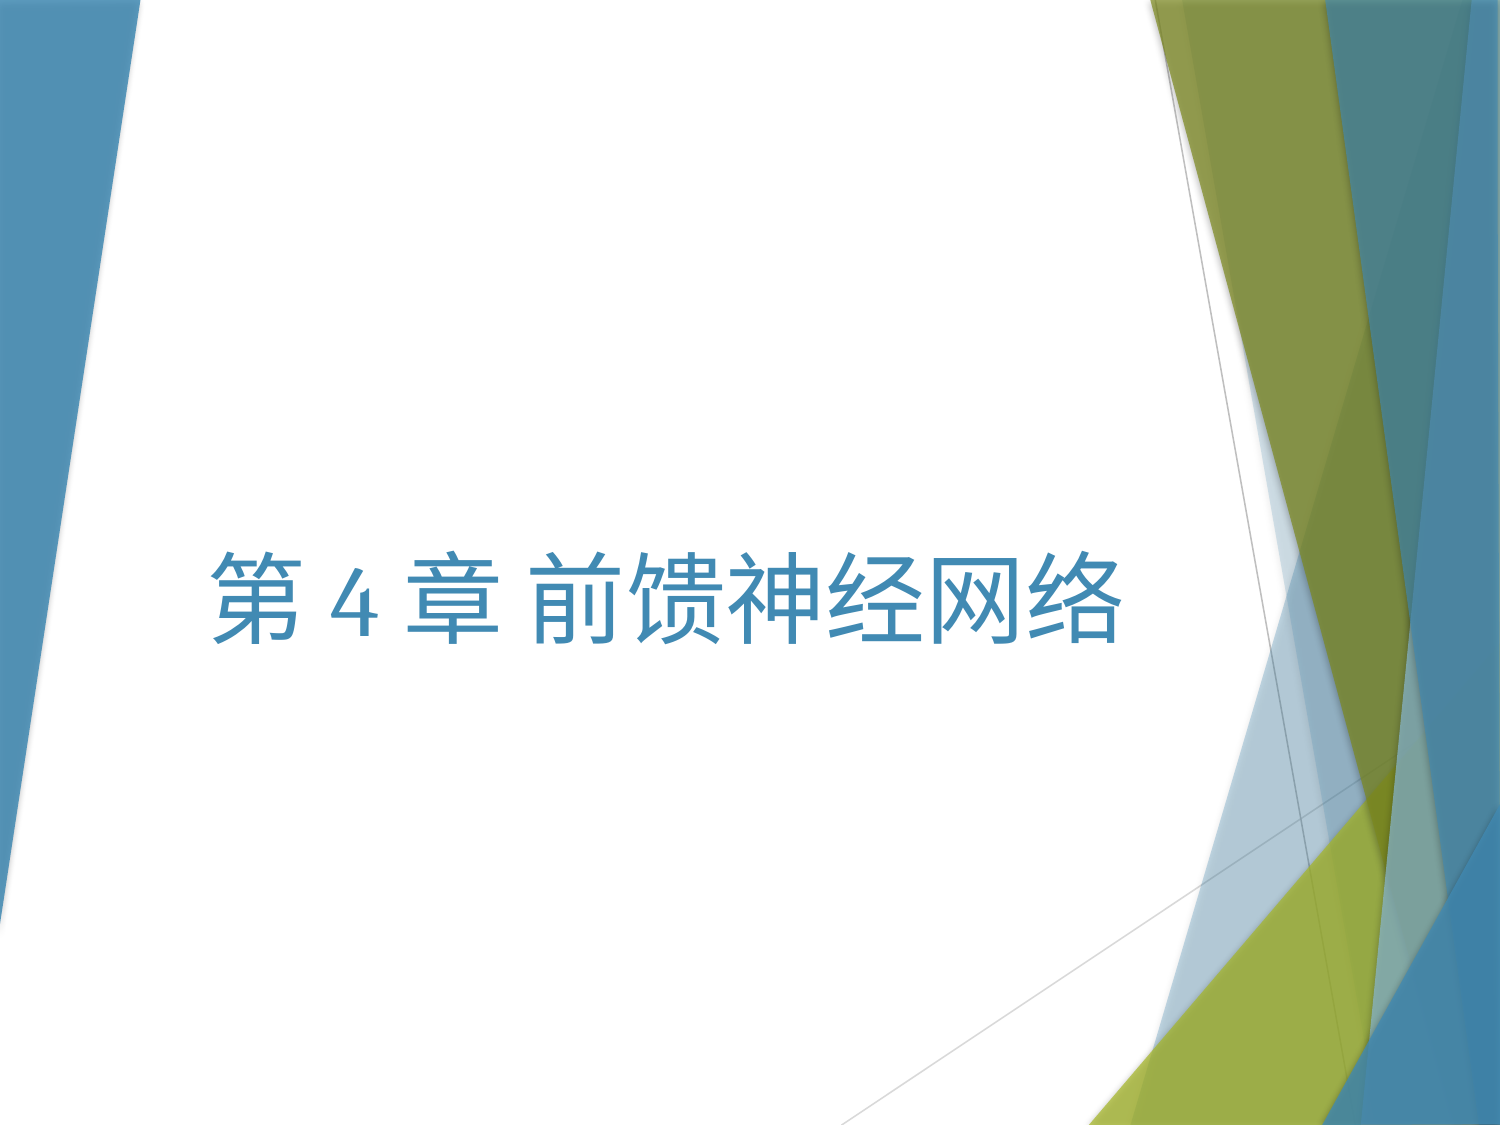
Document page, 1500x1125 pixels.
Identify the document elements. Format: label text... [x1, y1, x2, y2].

title 第4章 前馈神经网络 [185, 394, 1142, 665]
